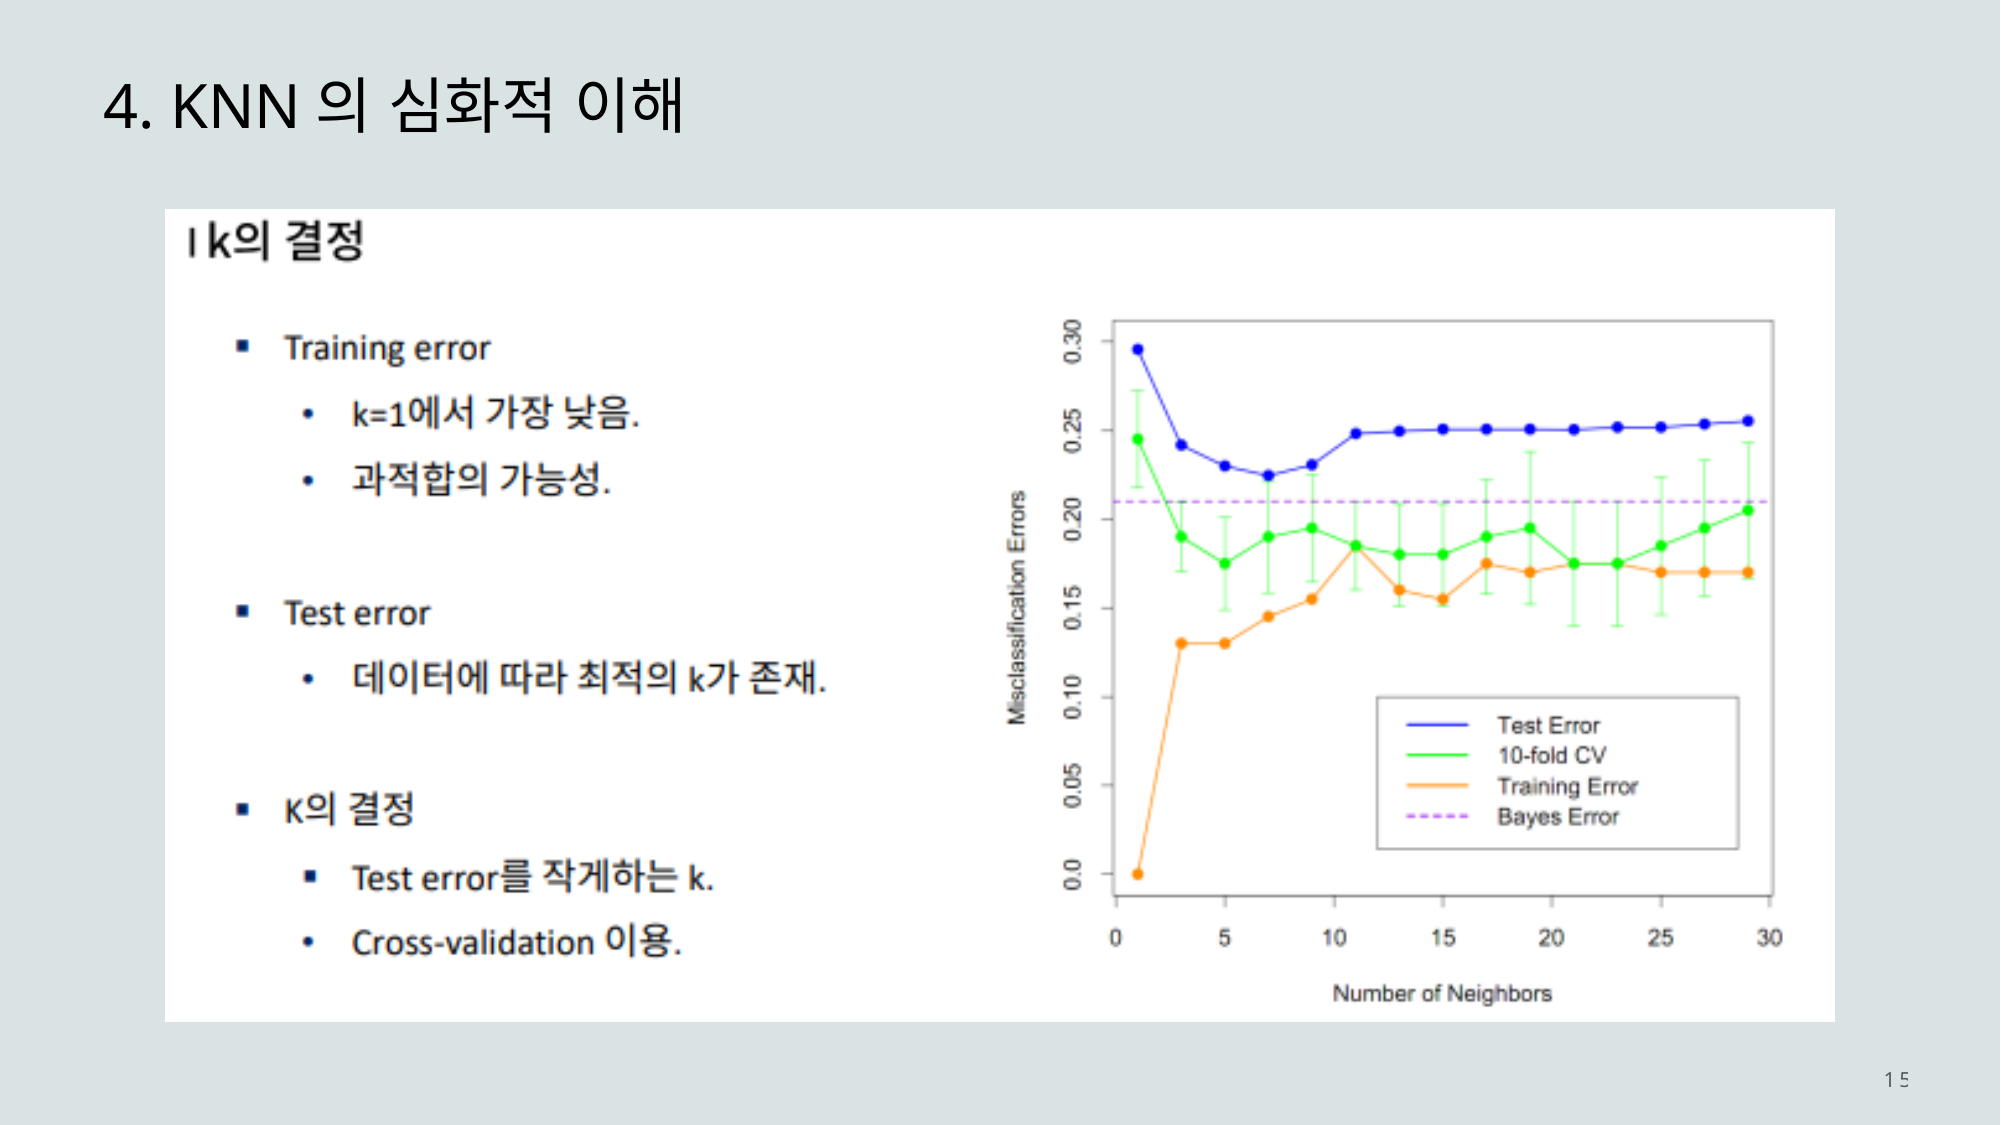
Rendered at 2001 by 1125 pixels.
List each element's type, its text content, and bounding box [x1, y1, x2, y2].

slide_number 15 [1637, 1042, 1927, 1119]
picture [165, 209, 1835, 1023]
title 4. KNN의 심화적 이해 [88, 58, 1764, 149]
